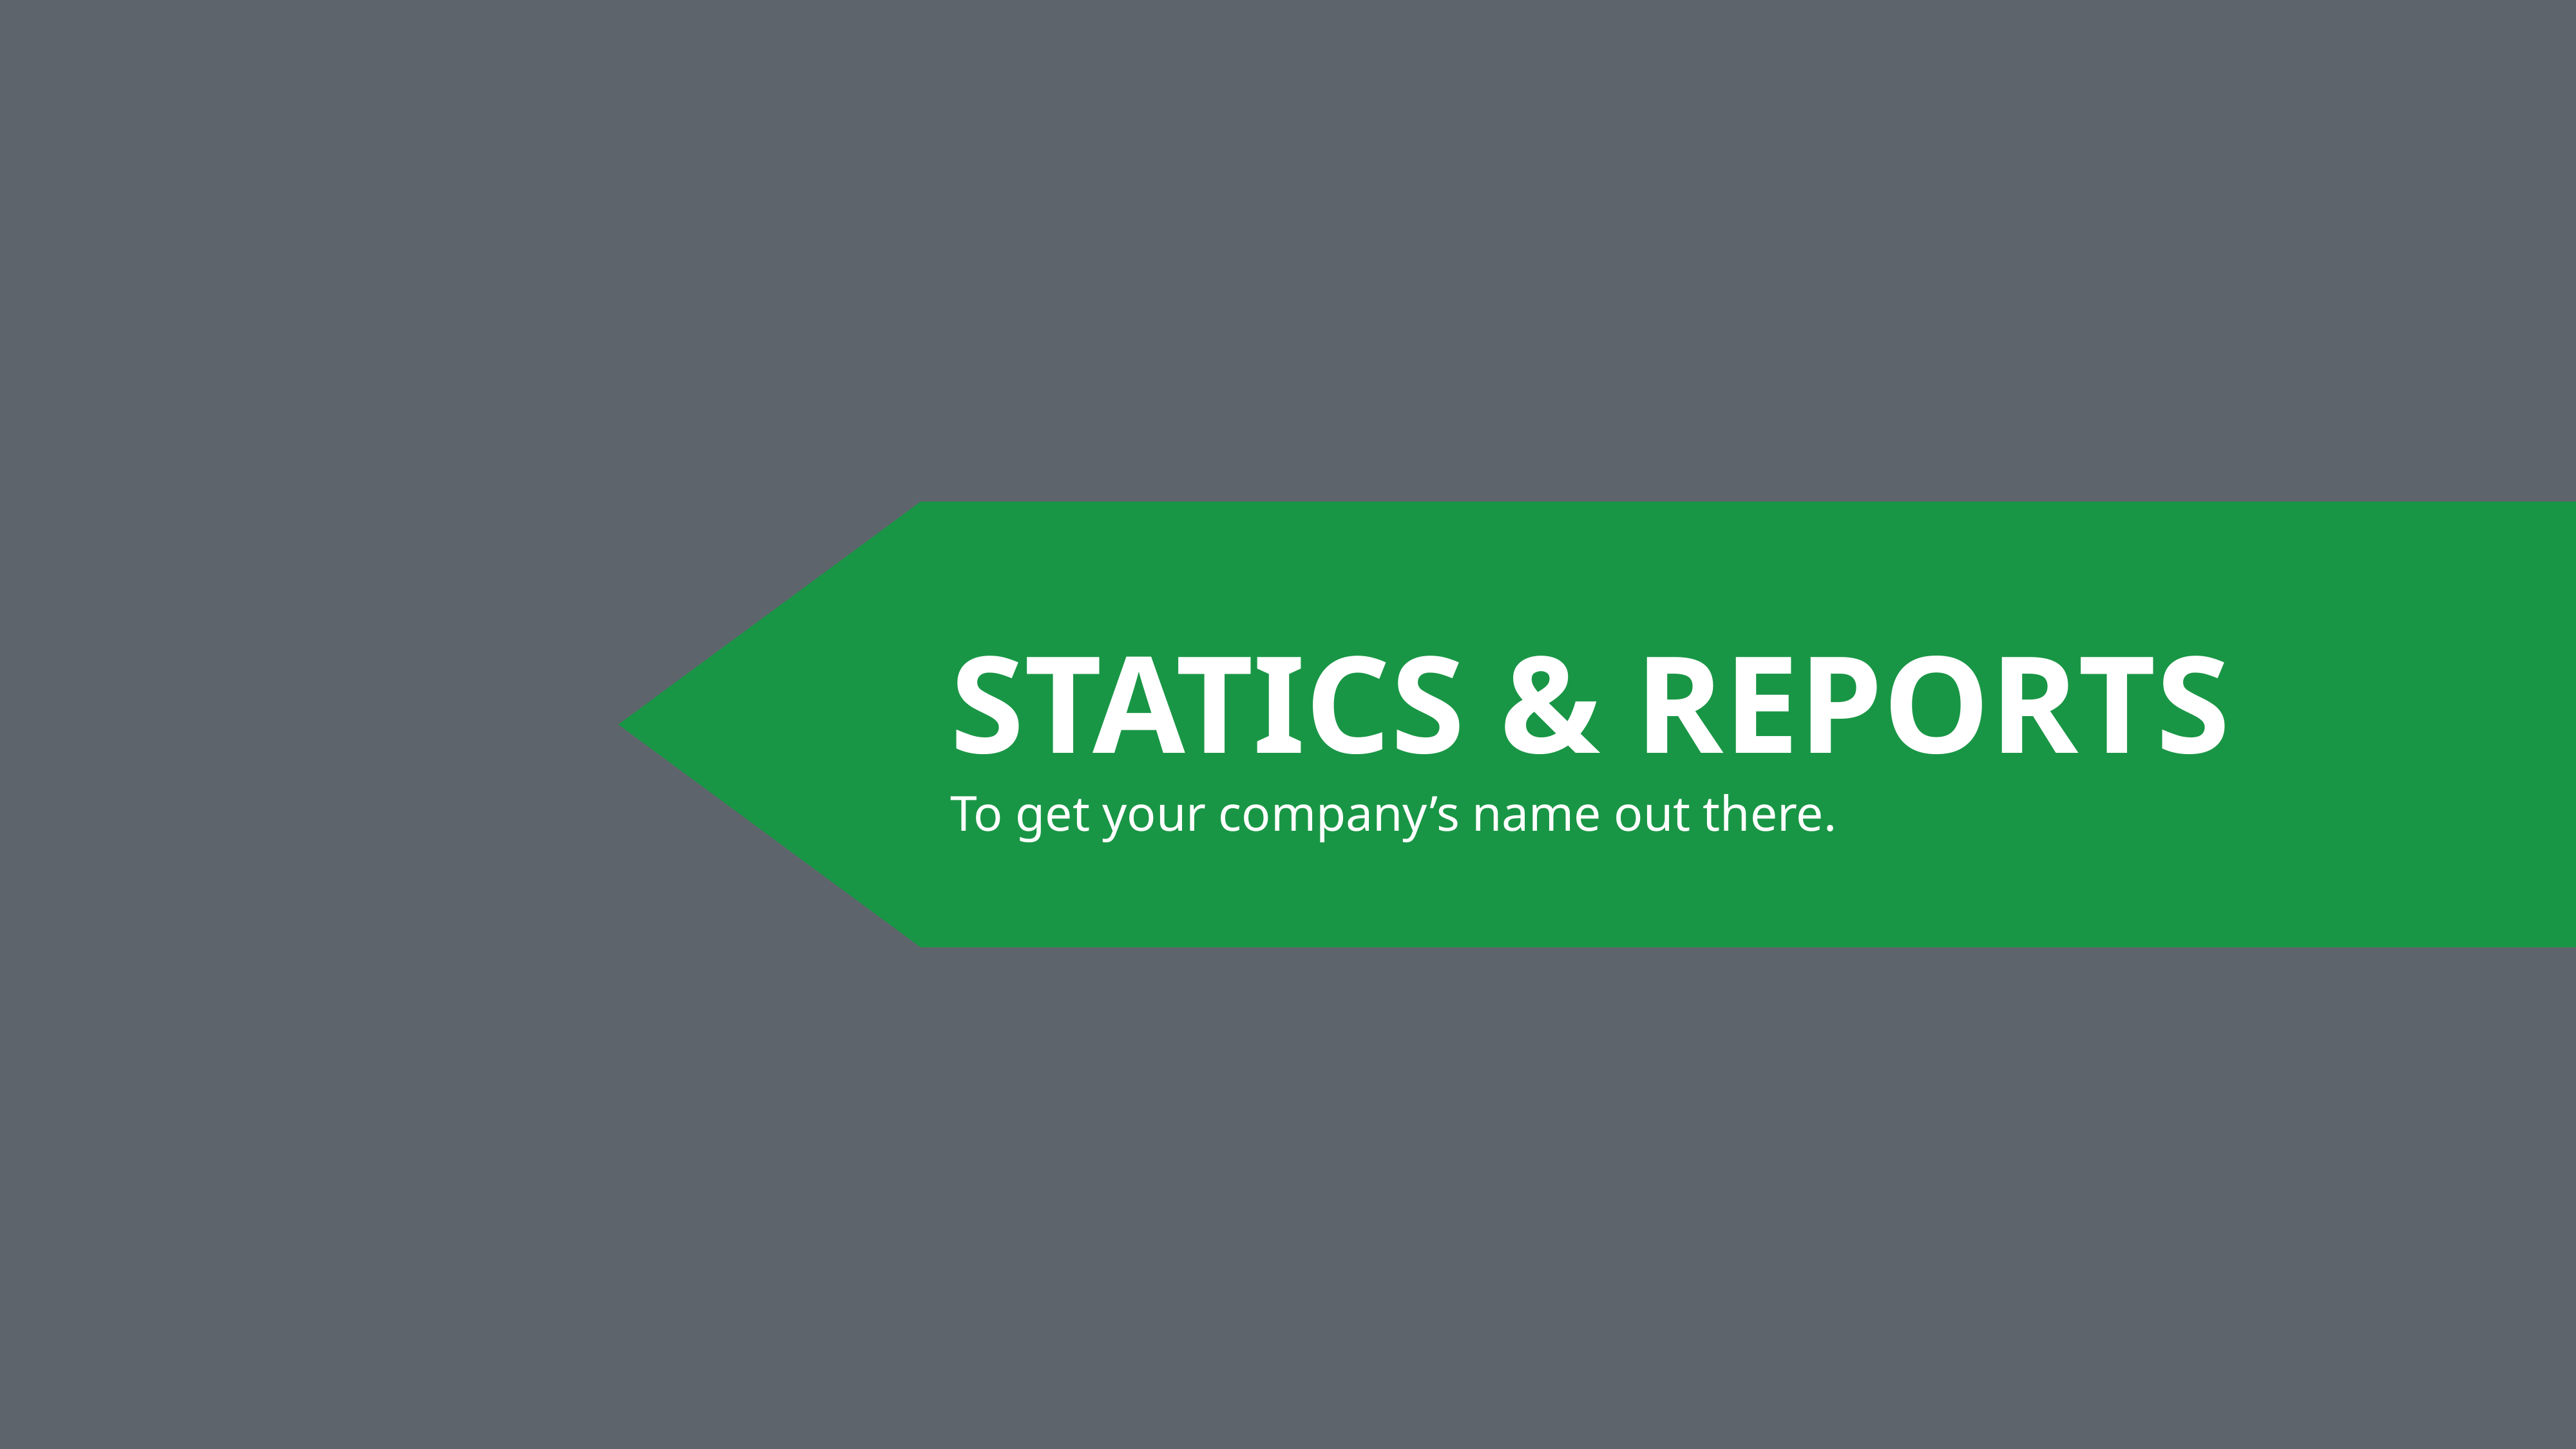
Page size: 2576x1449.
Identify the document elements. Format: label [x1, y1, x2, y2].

text_box [940, 614, 2407, 835]
picture [0, 0, 2576, 1449]
